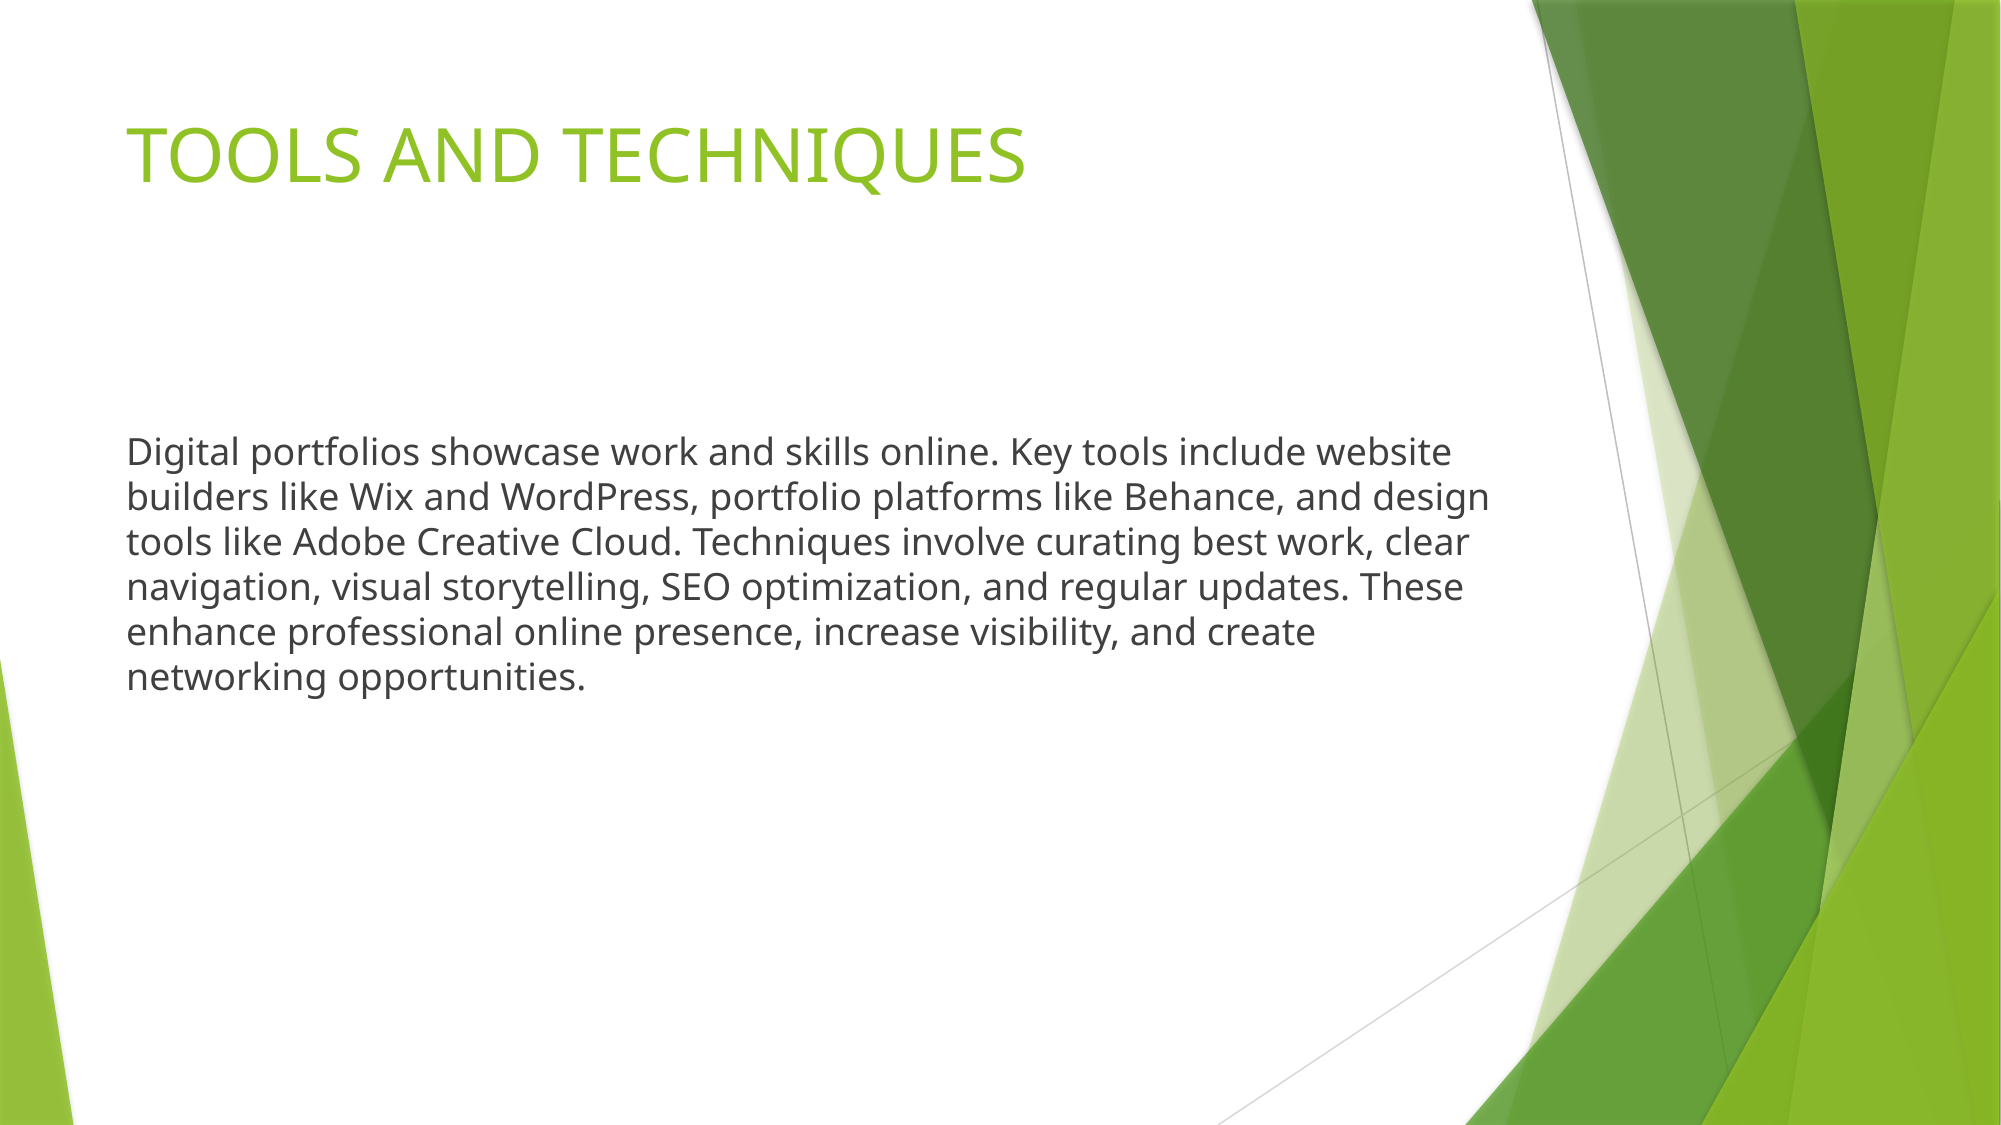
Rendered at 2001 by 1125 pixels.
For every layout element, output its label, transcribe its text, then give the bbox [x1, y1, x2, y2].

title TOOLS AND TECHNIQUES [111, 99, 1522, 317]
list Digital portfolios showcase work and skills online. Key tools include website builders like Wix and WordPress, portfolio platforms like Behance, and design tools like Adobe Creative Cloud. Techniques involve curating best work, clear navigation, visual storytelling, SEO optimization, and regular updates. These enhance professional online presence, increase visibility, and create networking opportunities. [111, 354, 1522, 992]
